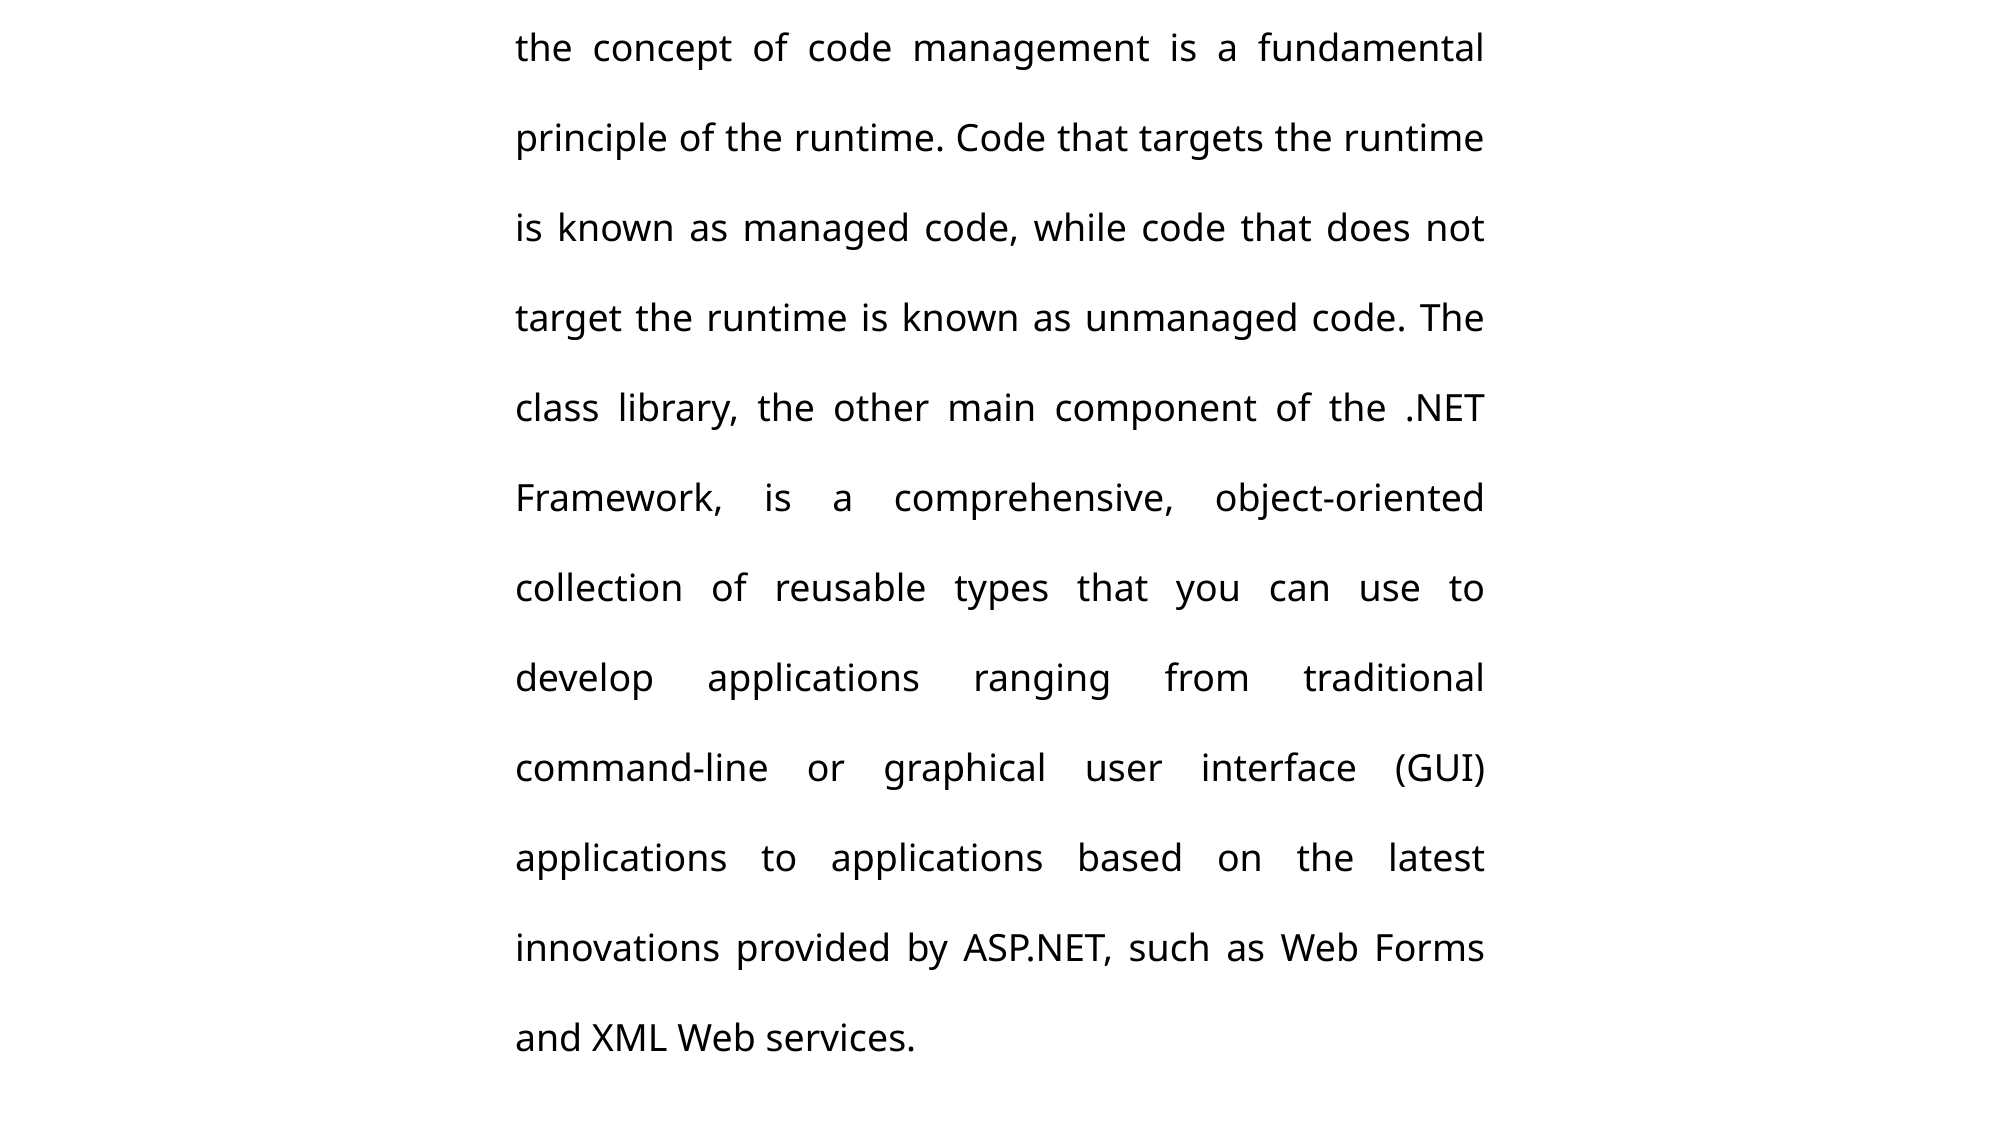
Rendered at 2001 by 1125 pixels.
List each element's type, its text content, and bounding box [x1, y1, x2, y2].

text_box the concept of code management is a fundamental principle of the runtime. Code that targets the runtime is known as managed code, while code that does not target the runtime is known as unmanaged code. The class library, the other main component of the .NET Framework, is a comprehensive, object-oriented collection of reusable types that you can use to develop applications ranging from traditional command-line or graphical user interface (GUI) applications to applications based on the latest innovations provided by ASP.NET, such as Web Forms and XML Web services. [500, 0, 1501, 1066]
